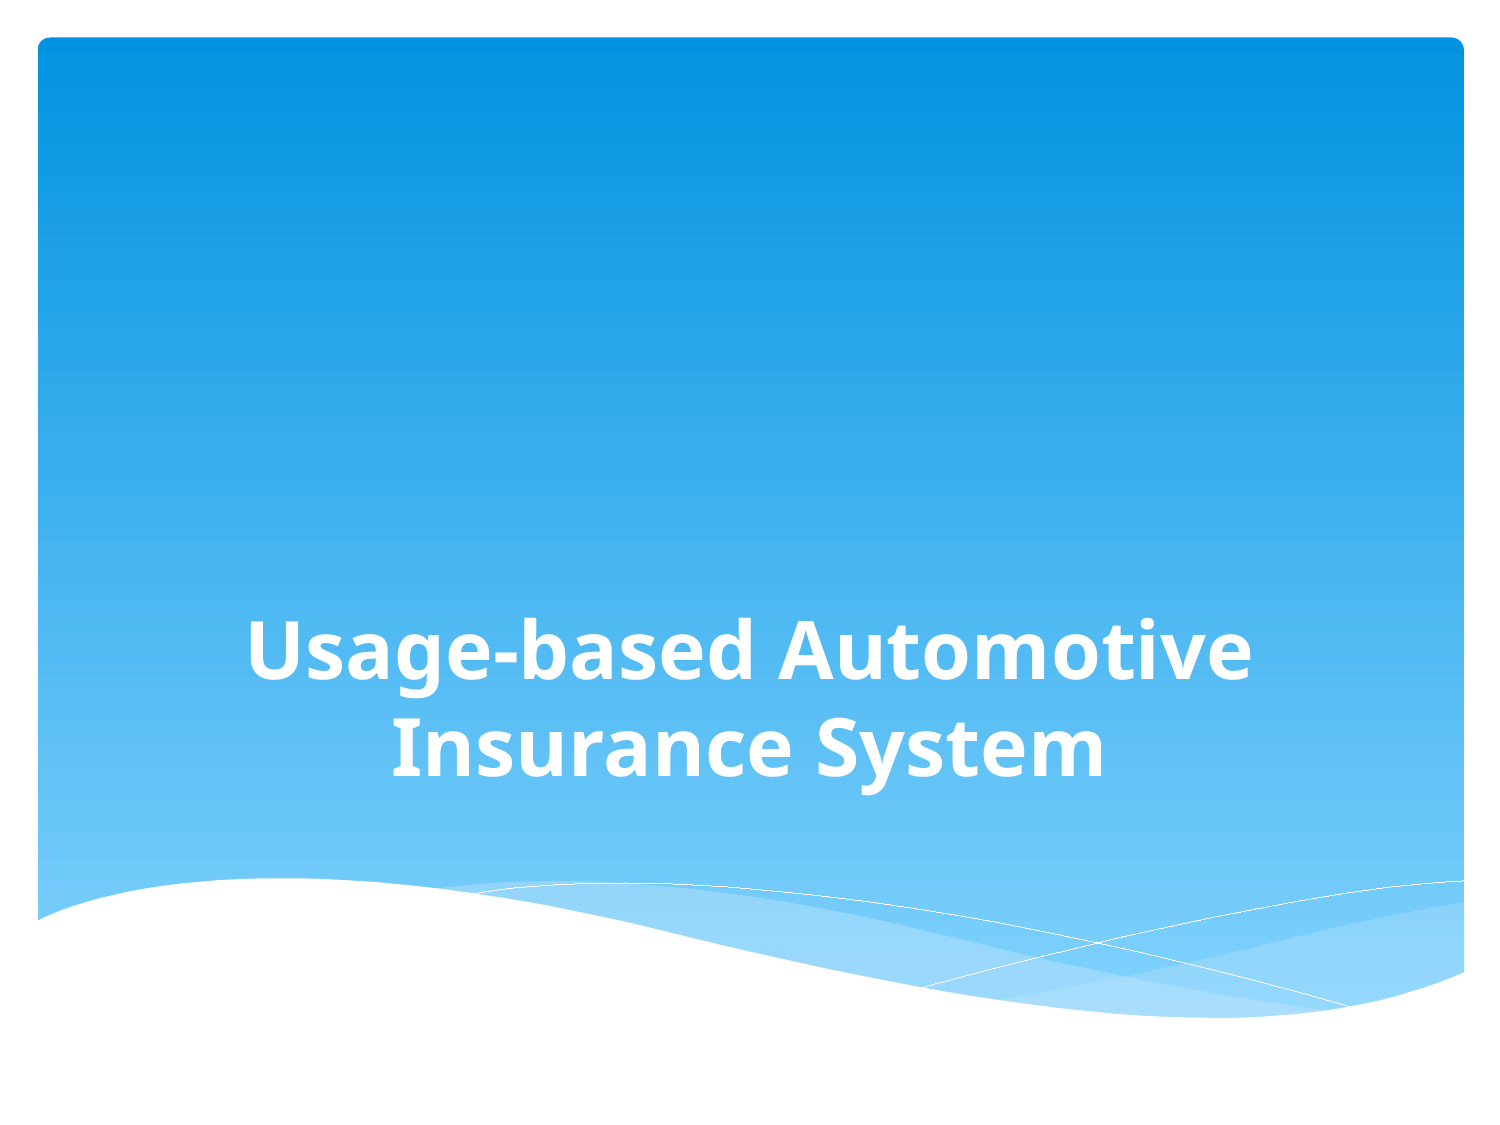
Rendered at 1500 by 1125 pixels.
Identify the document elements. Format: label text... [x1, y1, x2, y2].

title Usage-based Automotive Insurance System [225, 587, 1275, 800]
